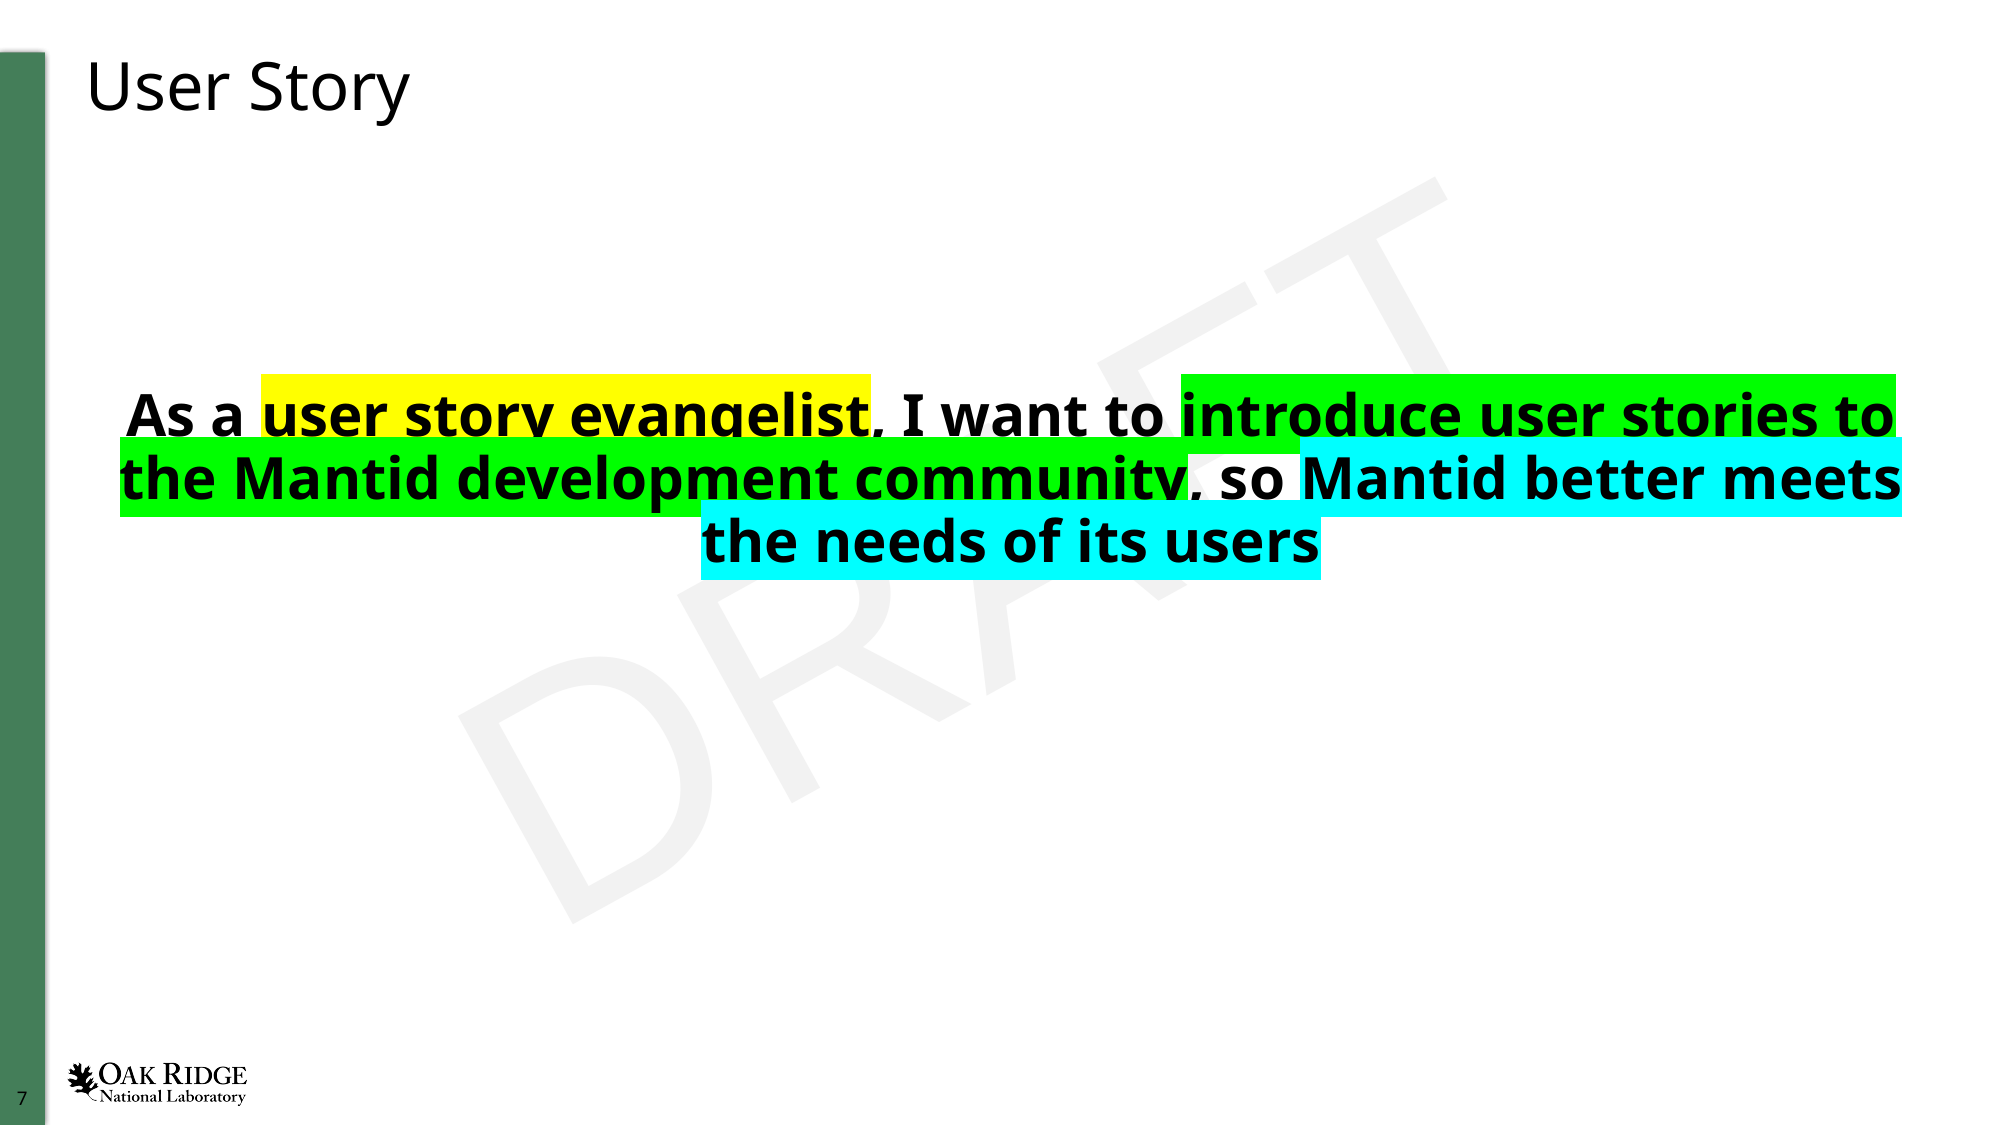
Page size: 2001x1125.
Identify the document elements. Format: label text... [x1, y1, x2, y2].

title User Story [70, 44, 1946, 134]
list As a user story evangelist, I want to introduce user stories to the Mantid development community, so Mantid better meets the needs of its users [73, 271, 1949, 936]
picture [67, 1062, 247, 1106]
